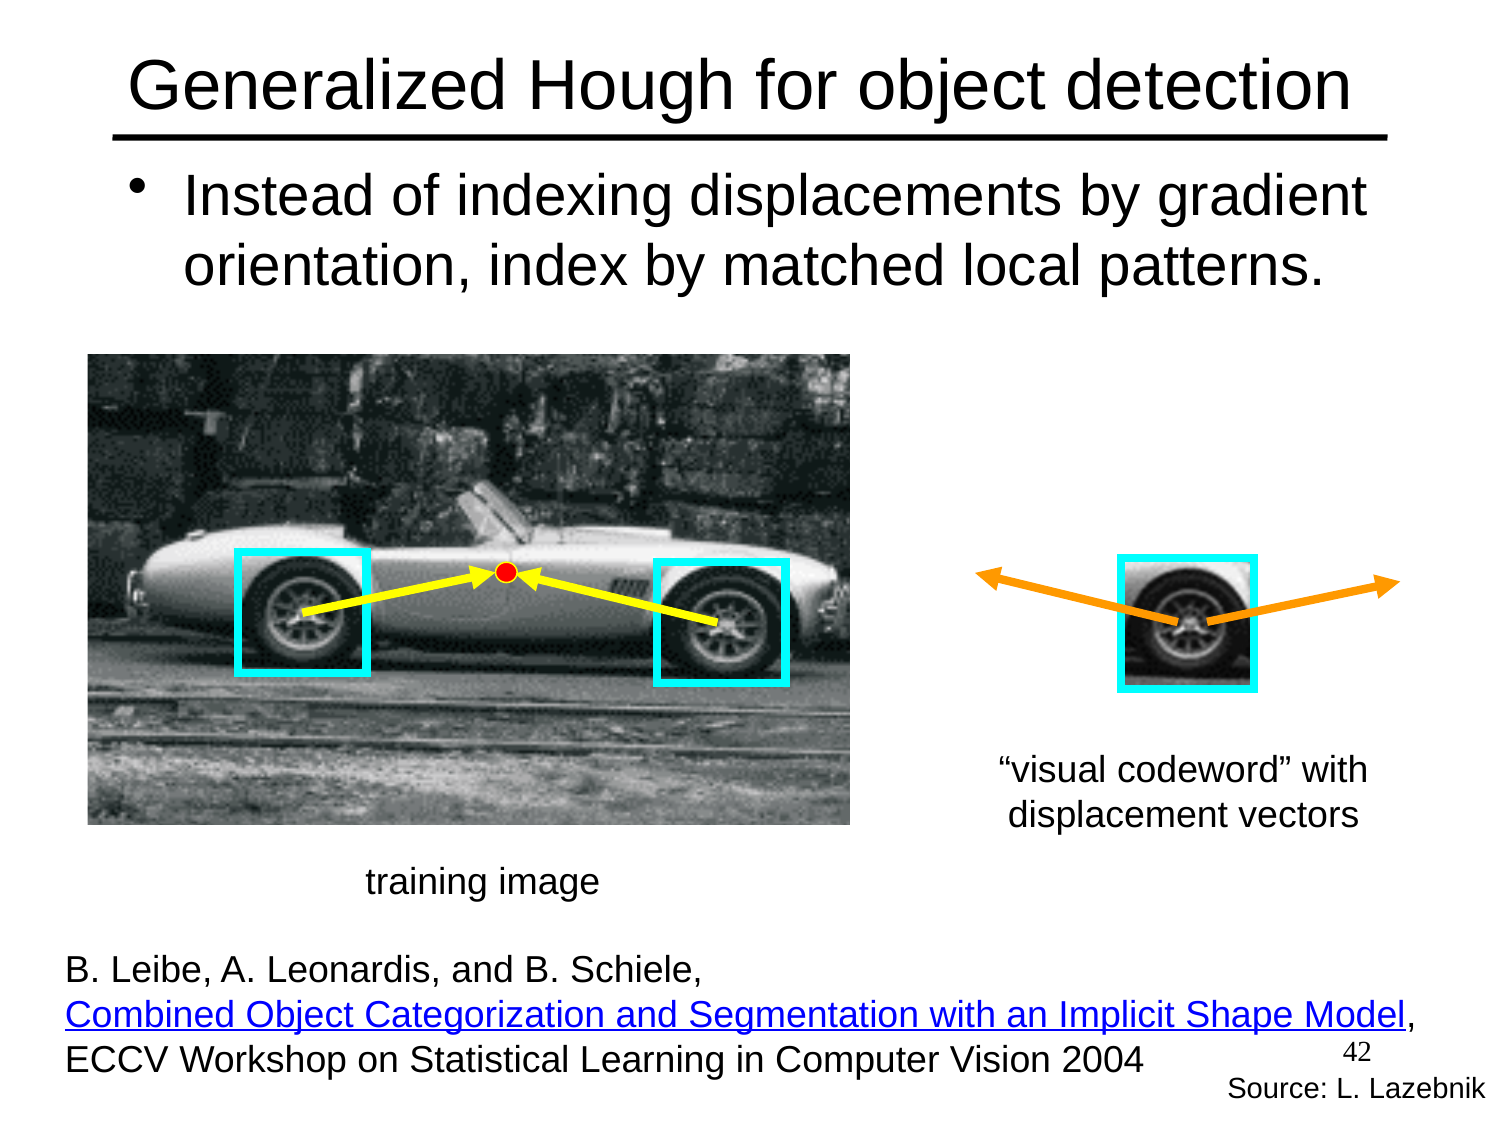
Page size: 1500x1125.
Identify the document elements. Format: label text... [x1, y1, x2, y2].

title Generalized Hough for object detection [112, 12, 1388, 149]
text_box Source: L. Lazebnik [1212, 1062, 1500, 1113]
slide_number 42 [1074, 1024, 1388, 1101]
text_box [87, 353, 851, 911]
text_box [974, 562, 1401, 844]
text_box B. Leibe, A. Leonardis, and B. Schiele, Combined Object Categorization and Segmentation with an Implicit Shape Model, ECCV Workshop on Statistical Learning in Computer Vision 2004 [49, 937, 1463, 1088]
list Instead of indexing displacements by gradient orientation, index by matched local patterns. [112, 149, 1388, 937]
